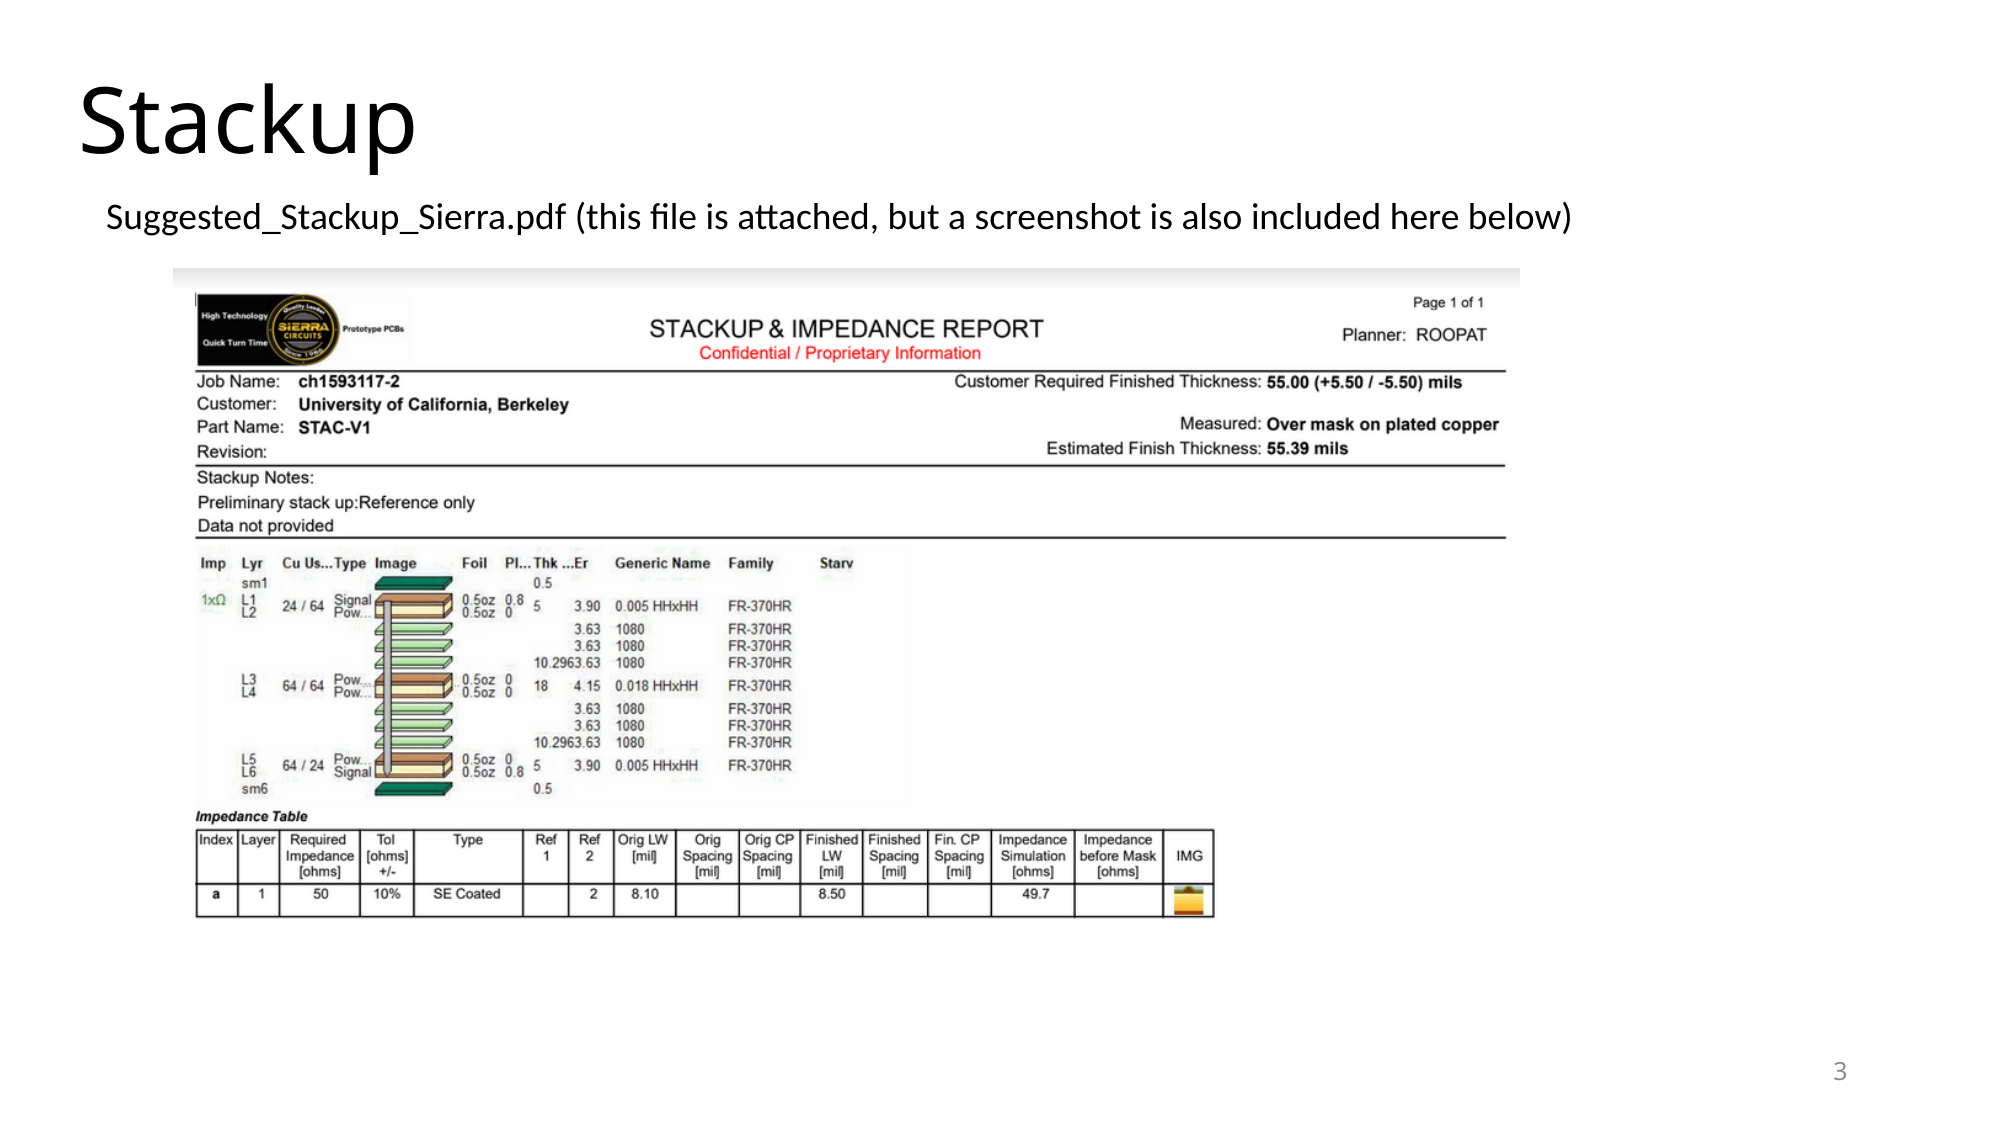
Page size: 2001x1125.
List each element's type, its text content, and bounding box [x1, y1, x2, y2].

title Stackup [63, 15, 1789, 233]
text_box Suggested_Stackup_Sierra.pdf (this file is attached, but a screenshot is also included here below) [91, 184, 1909, 245]
picture [173, 268, 1520, 995]
slide_number 3 [1412, 1042, 1863, 1103]
